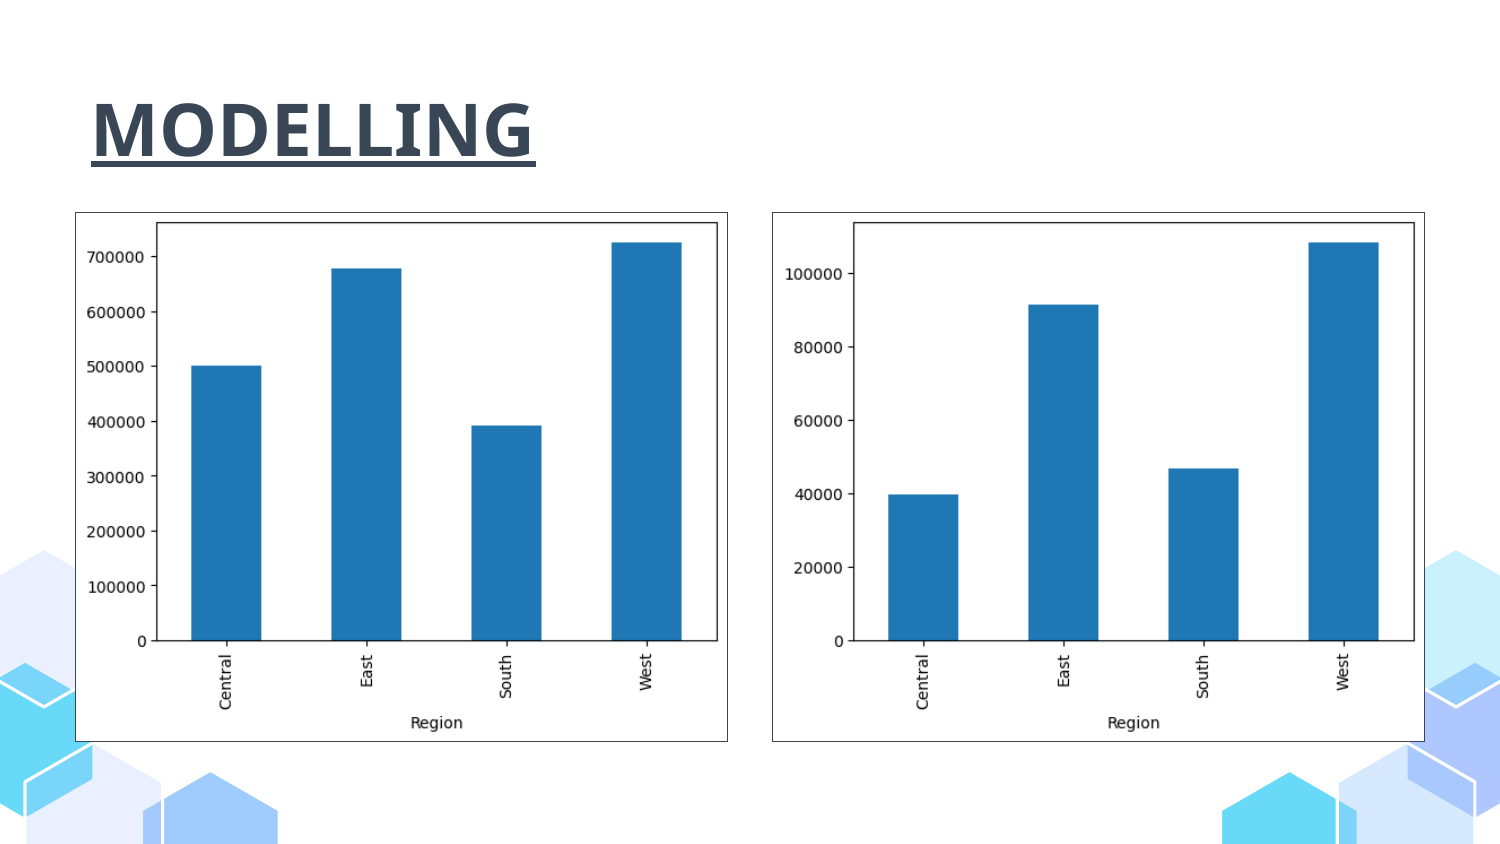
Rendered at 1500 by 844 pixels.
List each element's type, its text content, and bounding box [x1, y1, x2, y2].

picture [75, 211, 728, 742]
picture [772, 211, 1425, 742]
title MODELLING [75, 68, 1340, 163]
